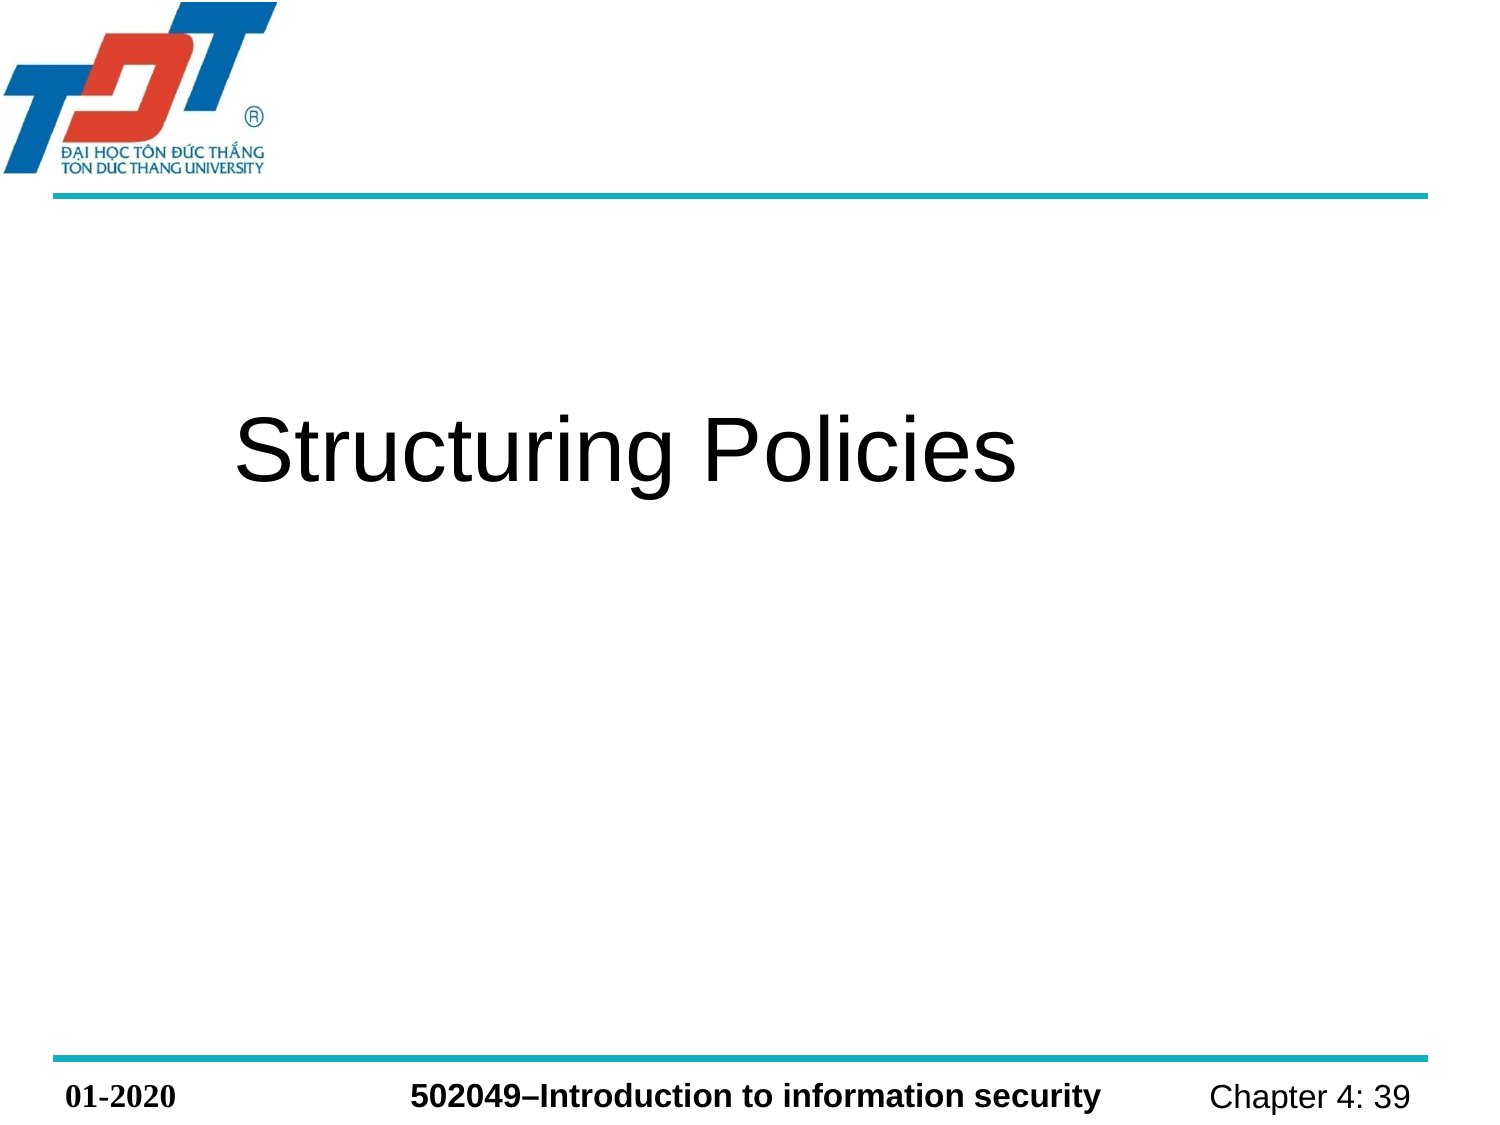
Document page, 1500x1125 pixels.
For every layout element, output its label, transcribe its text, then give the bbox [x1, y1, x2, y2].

picture [3, 2, 277, 174]
title Structuring Policies [218, 278, 1341, 610]
